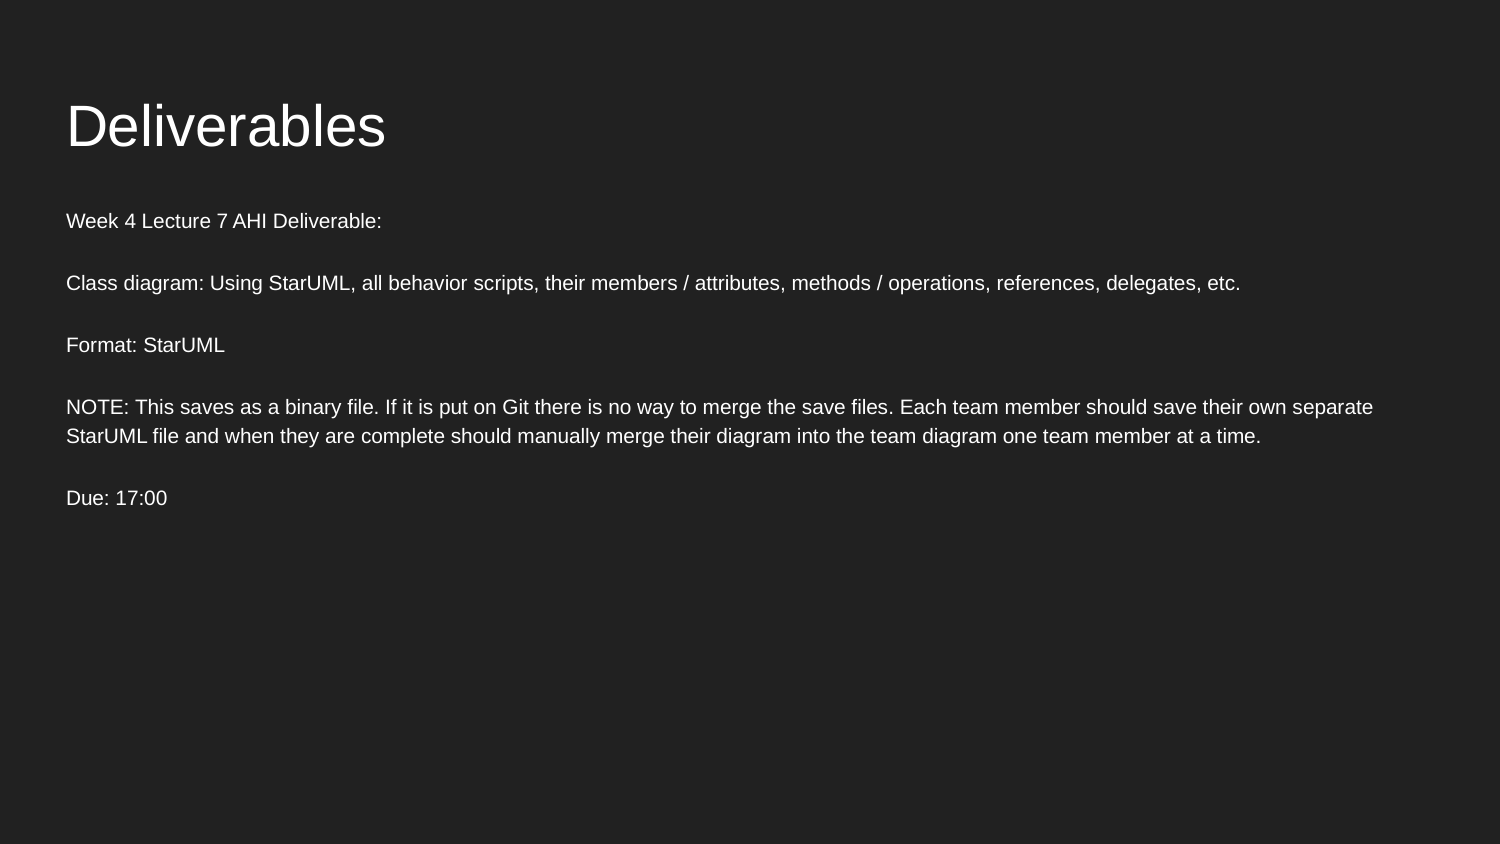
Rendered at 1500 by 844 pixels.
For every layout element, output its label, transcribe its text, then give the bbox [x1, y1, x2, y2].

title Deliverables [51, 72, 1449, 167]
list Week 4 Lecture 7 AHI Deliverable: Class diagram: Using StarUML, all behavior scripts, their members / attributes, methods / operations, references, delegates, etc. Format: StarUML NOTE: This saves as a binary file. If it is put on Git there is no way to merge the save files. Each team member should save their own separate StarUML file and when they are complete should manually merge their diagram into the team diagram one team member at a time. Due: 17:00 [51, 189, 1449, 750]
